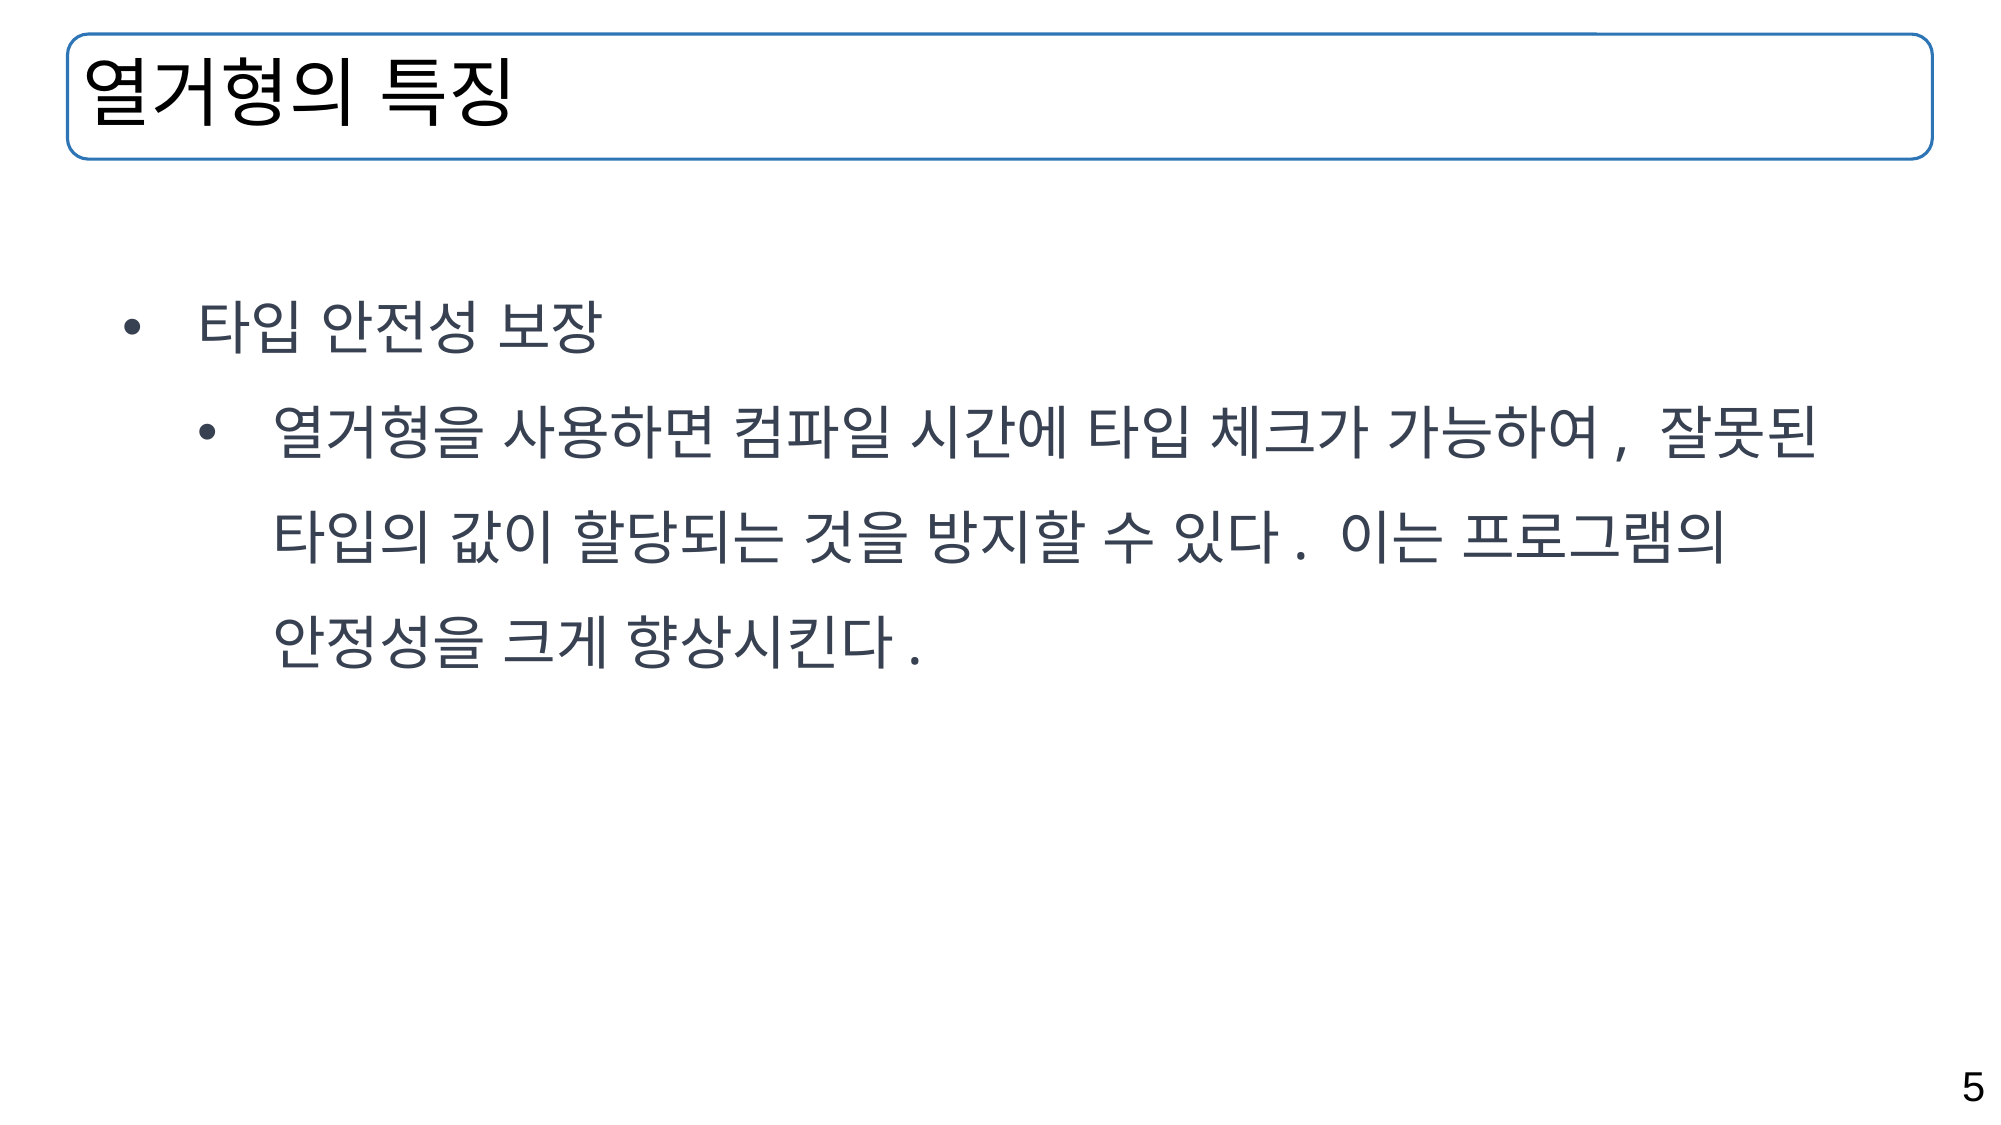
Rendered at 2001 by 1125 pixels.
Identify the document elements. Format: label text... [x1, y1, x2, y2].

title 열거형의 특징 [67, 34, 1933, 160]
text_box 타입 안전성 보장 열거형을 사용하면 컴파일 시간에 타입 체크가 가능하여, 잘못된 타입의 값이 할당되는 것을 방지할 수 있다. 이는 프로그램의 안정성을 크게 향상시킨다. [107, 248, 1908, 684]
